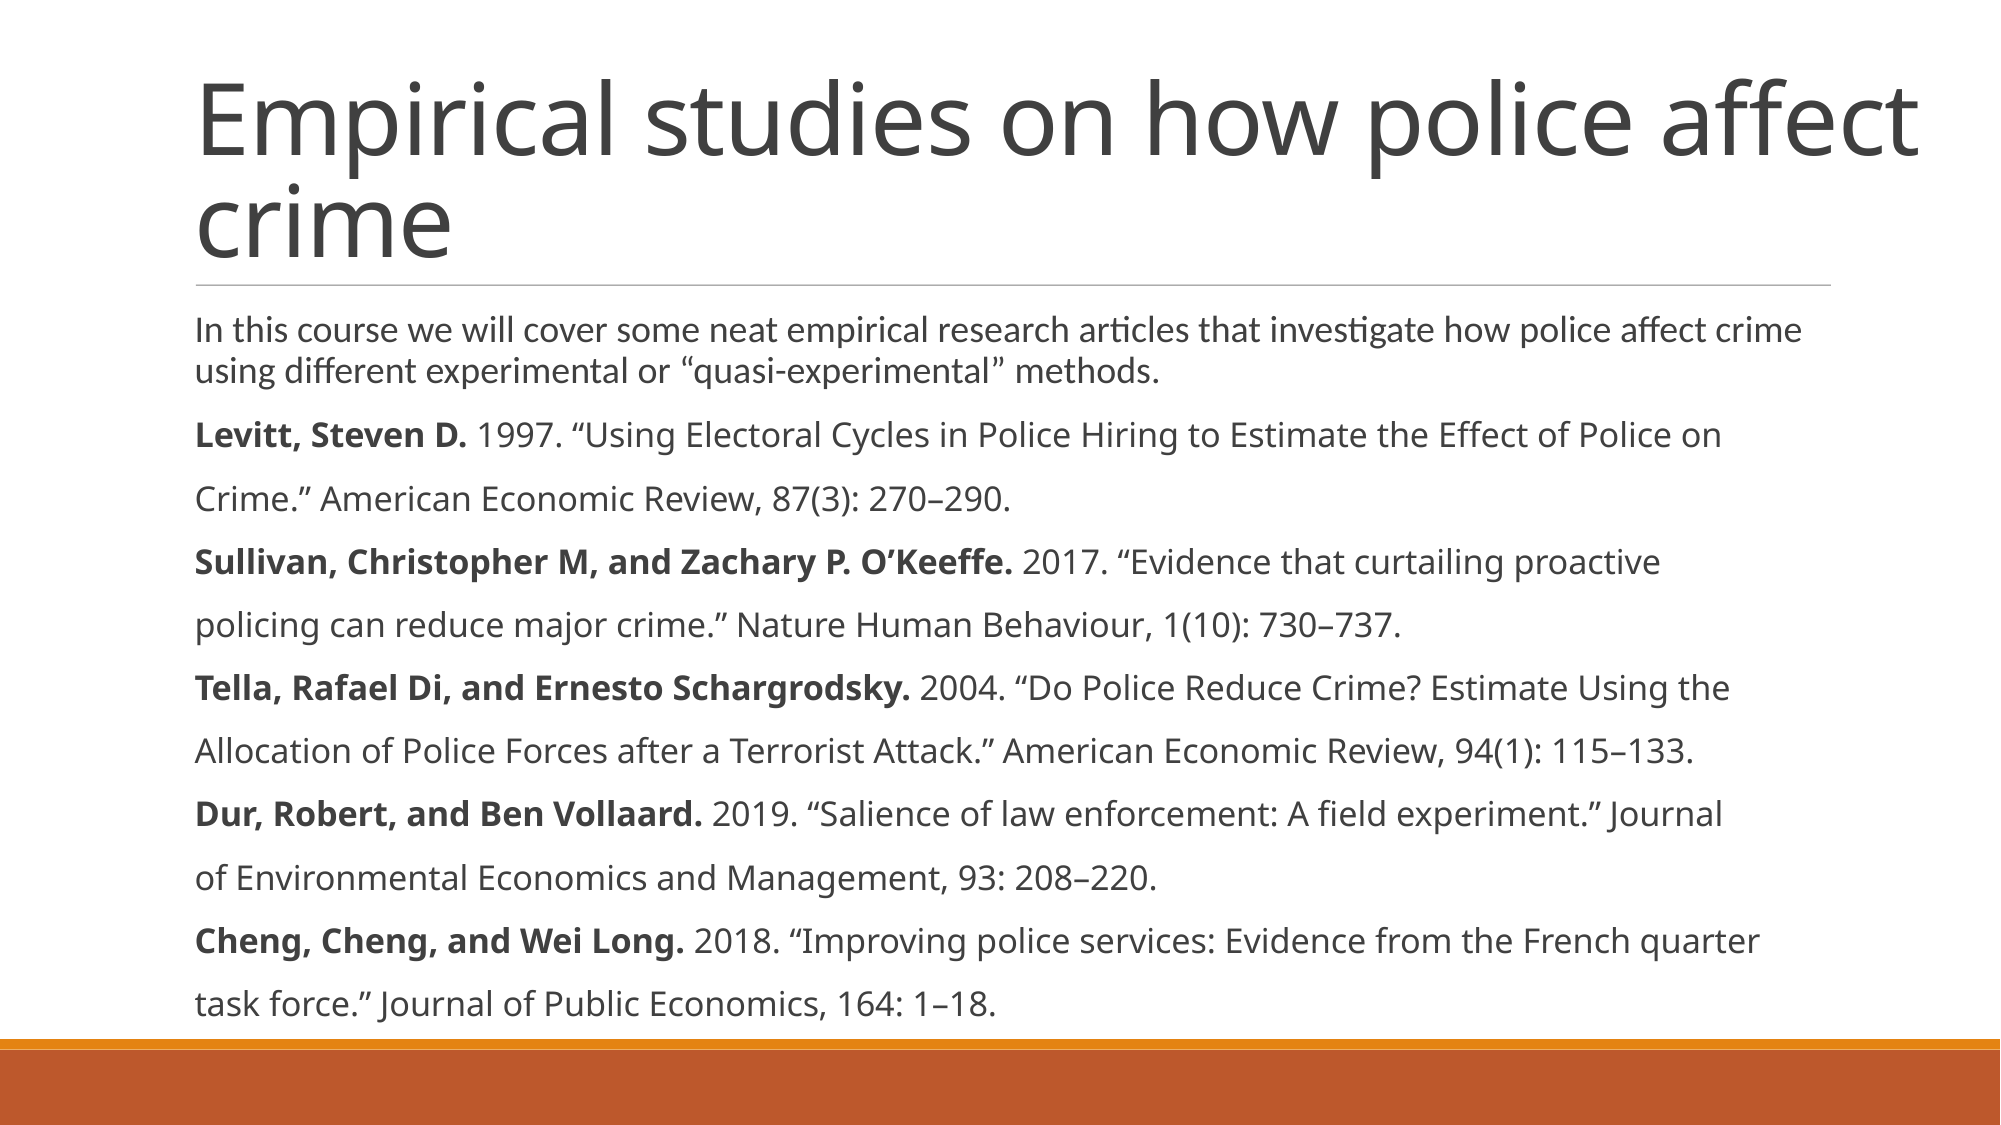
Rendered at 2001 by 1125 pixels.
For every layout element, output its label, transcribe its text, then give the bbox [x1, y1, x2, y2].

list In this course we will cover some neat empirical research articles that investigate how police affect crime using different experimental or “quasi-experimental” methods. Levitt, Steven D. 1997. “Using Electoral Cycles in Police Hiring to Estimate the Effect of Police on Crime.” American Economic Review, 87(3): 270–290. Sullivan, Christopher M, and Zachary P. O’Keeffe. 2017. “Evidence that curtailing proactive policing can reduce major crime.” Nature Human Behaviour, 1(10): 730–737. Tella, Rafael Di, and Ernesto Schargrodsky. 2004. “Do Police Reduce Crime? Estimate Using the Allocation of Police Forces after a Terrorist Attack.” American Economic Review, 94(1): 115–133. Dur, Robert, and Ben Vollaard. 2019. “Salience of law enforcement: A field experiment.” Journal of Environmental Economics and Management, 93: 208–220. Cheng, Cheng, and Wei Long. 2018. “Improving police services: Evidence from the French quarter task force.” Journal of Public Economics, 164: 1–18. [180, 302, 1894, 1040]
title Empirical studies on how police affect crime [180, 47, 1956, 285]
